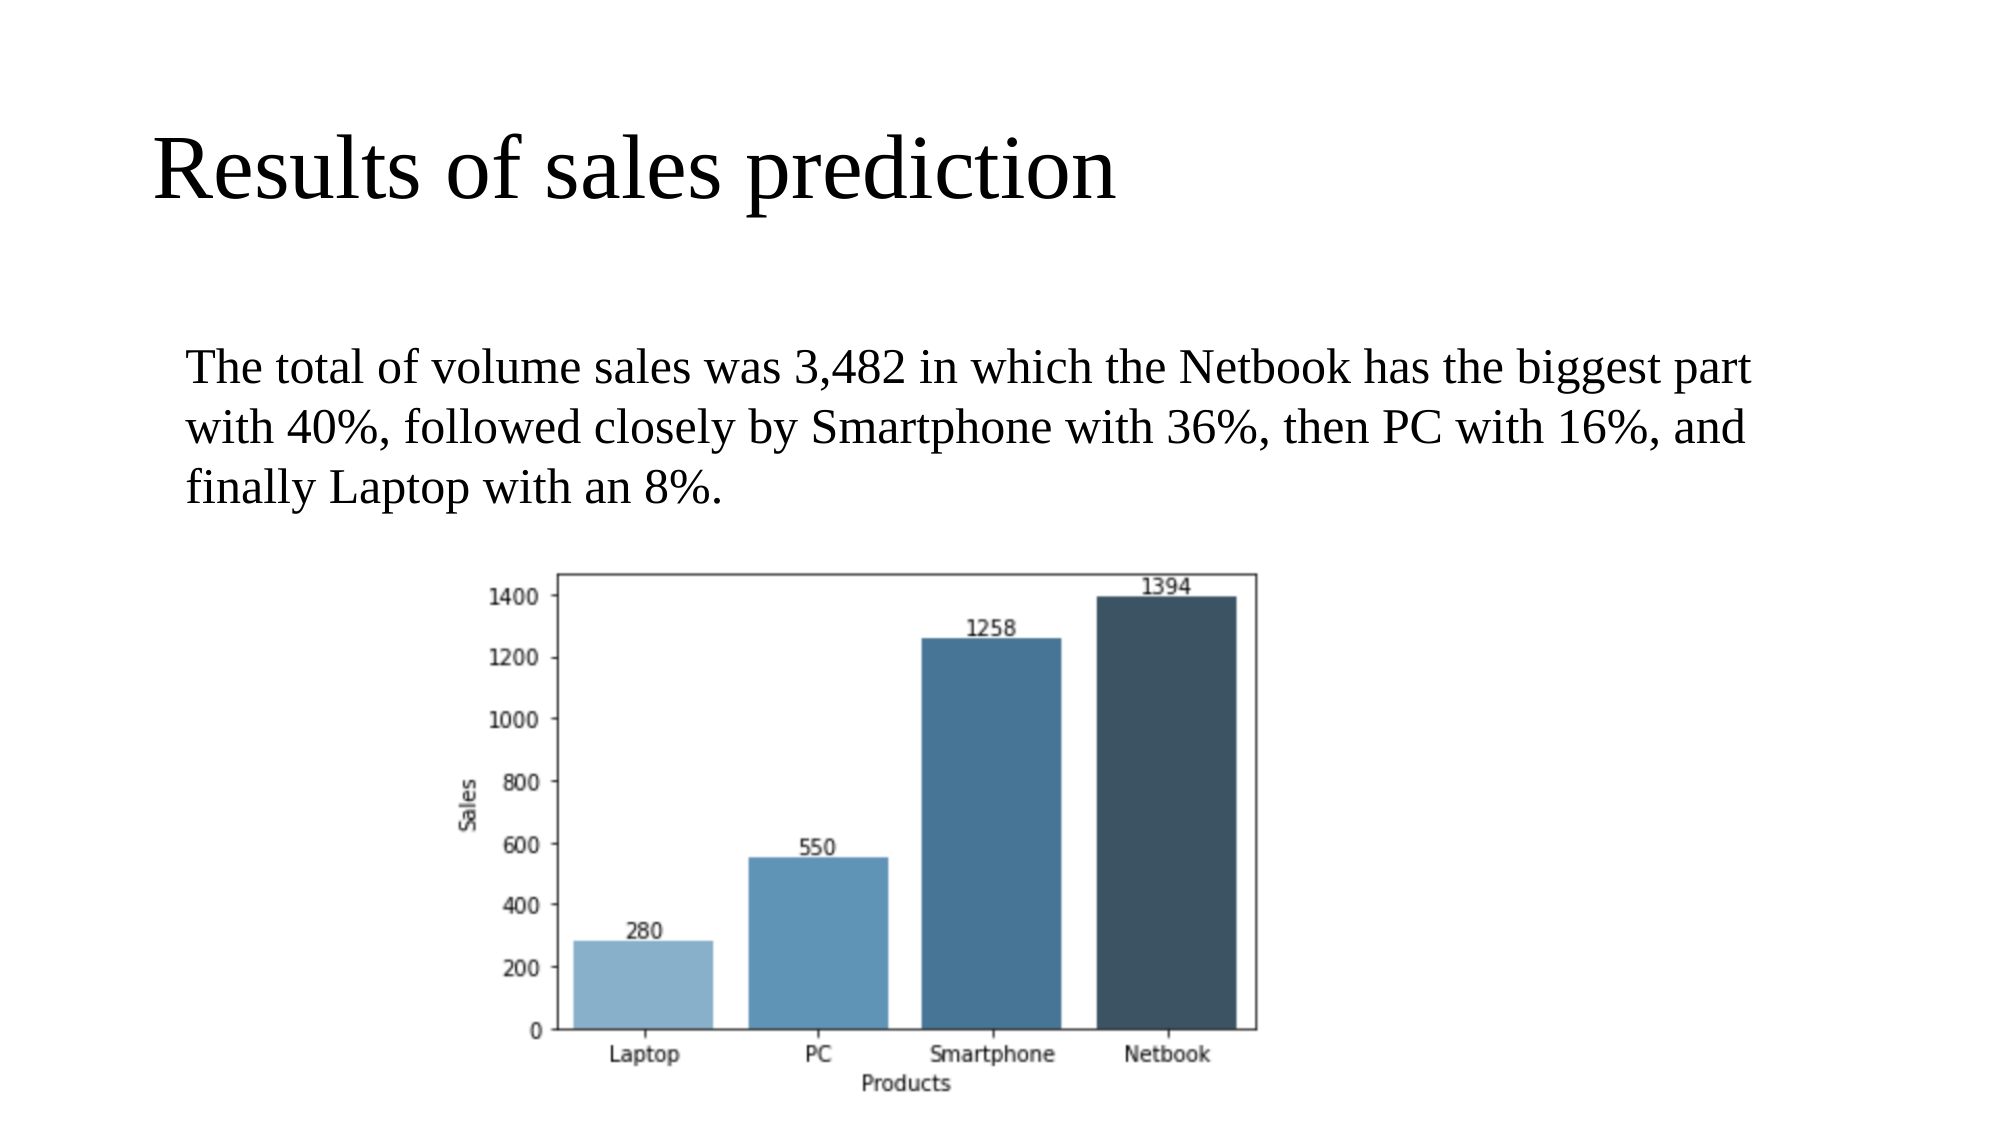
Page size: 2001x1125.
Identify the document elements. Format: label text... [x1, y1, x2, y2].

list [438, 562, 1346, 1113]
text_box The total of volume sales was 3,482 in which the Netbook has the biggest part with 40%, followed closely by Smartphone with 36%, then PC with 16%, and finally Laptop with an 8%. [170, 325, 1791, 521]
title Results of sales prediction [137, 59, 1863, 278]
